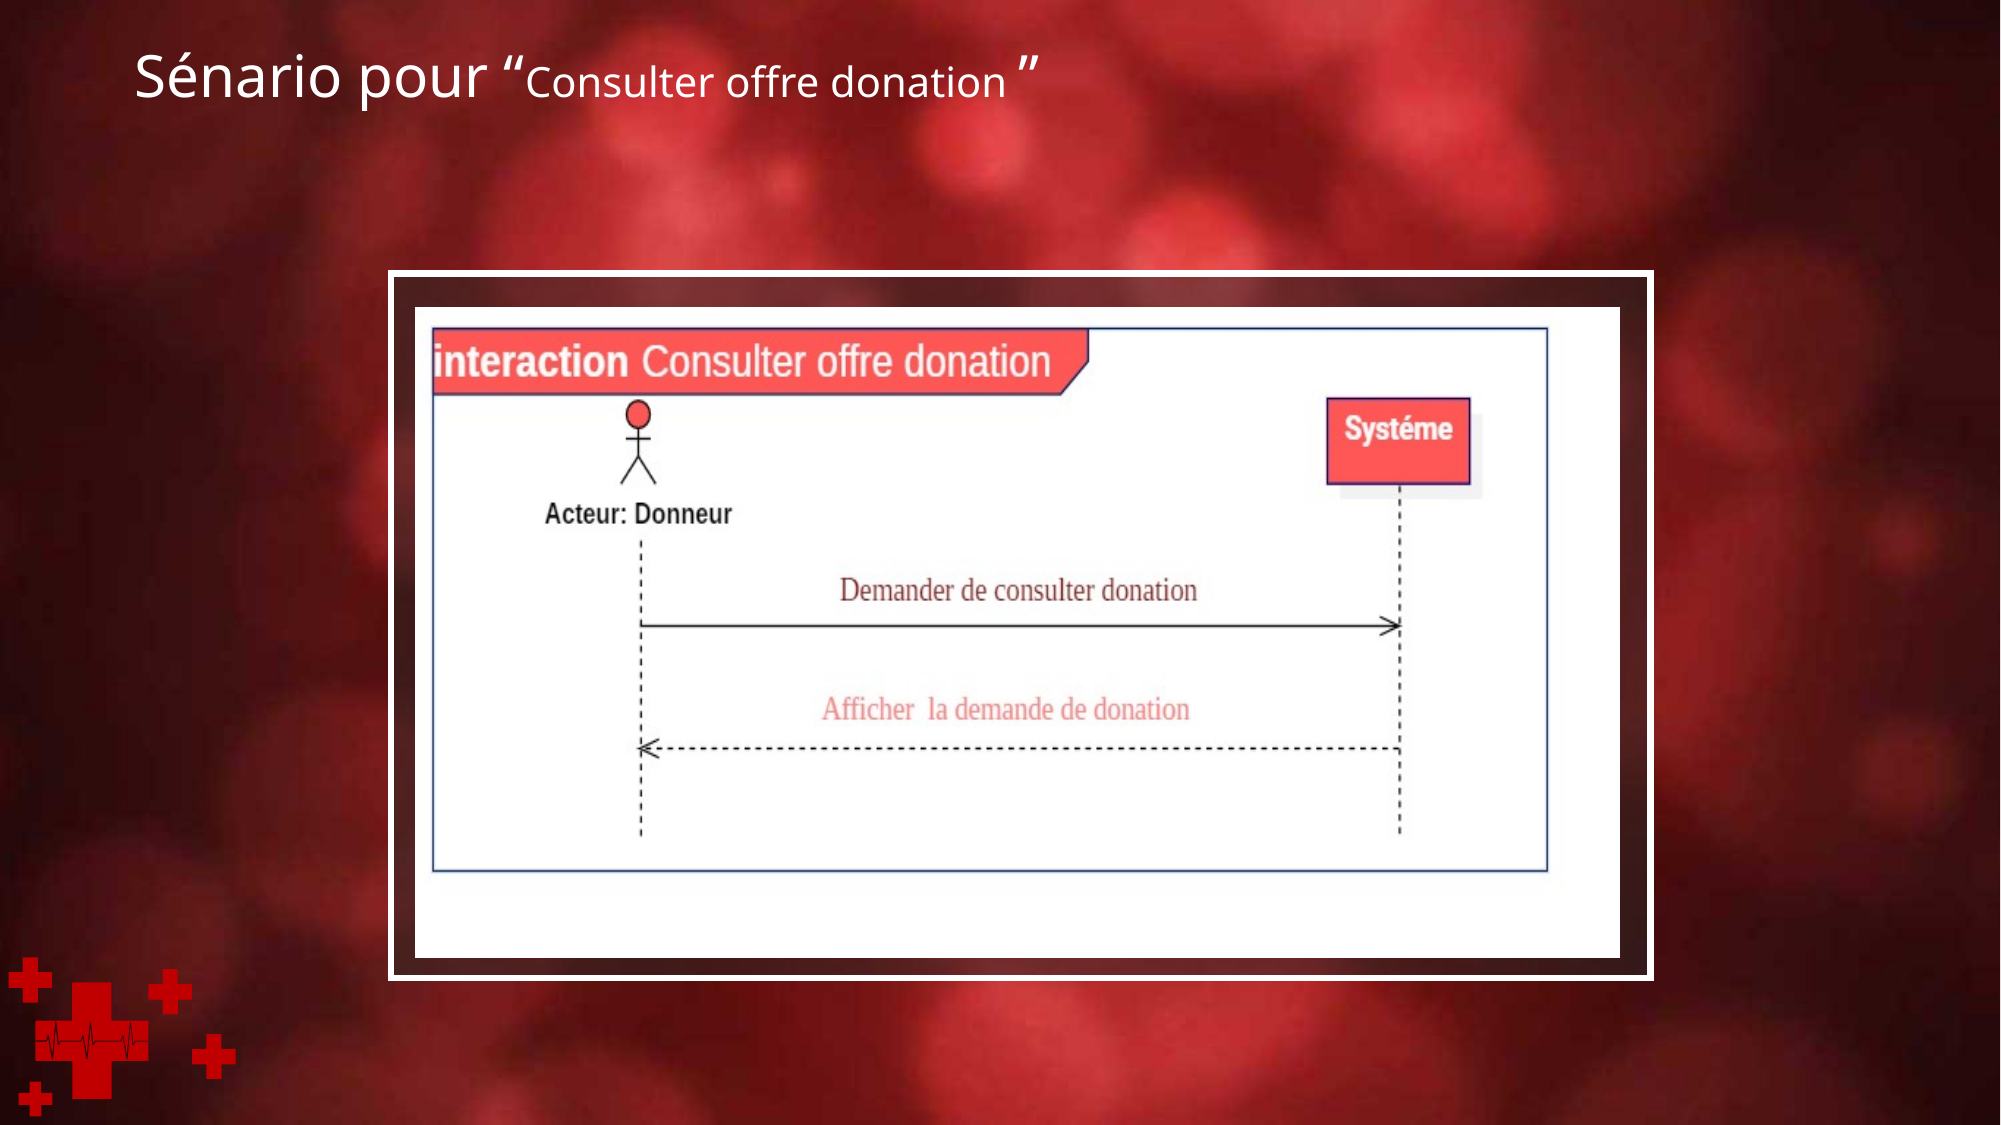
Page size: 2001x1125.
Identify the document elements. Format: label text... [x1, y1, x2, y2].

text_box Sénario pour “Consulter offre donation ” [128, 38, 1610, 109]
picture [0, 0, 2001, 1125]
text_box [390, 272, 1652, 979]
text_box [8, 957, 236, 1117]
